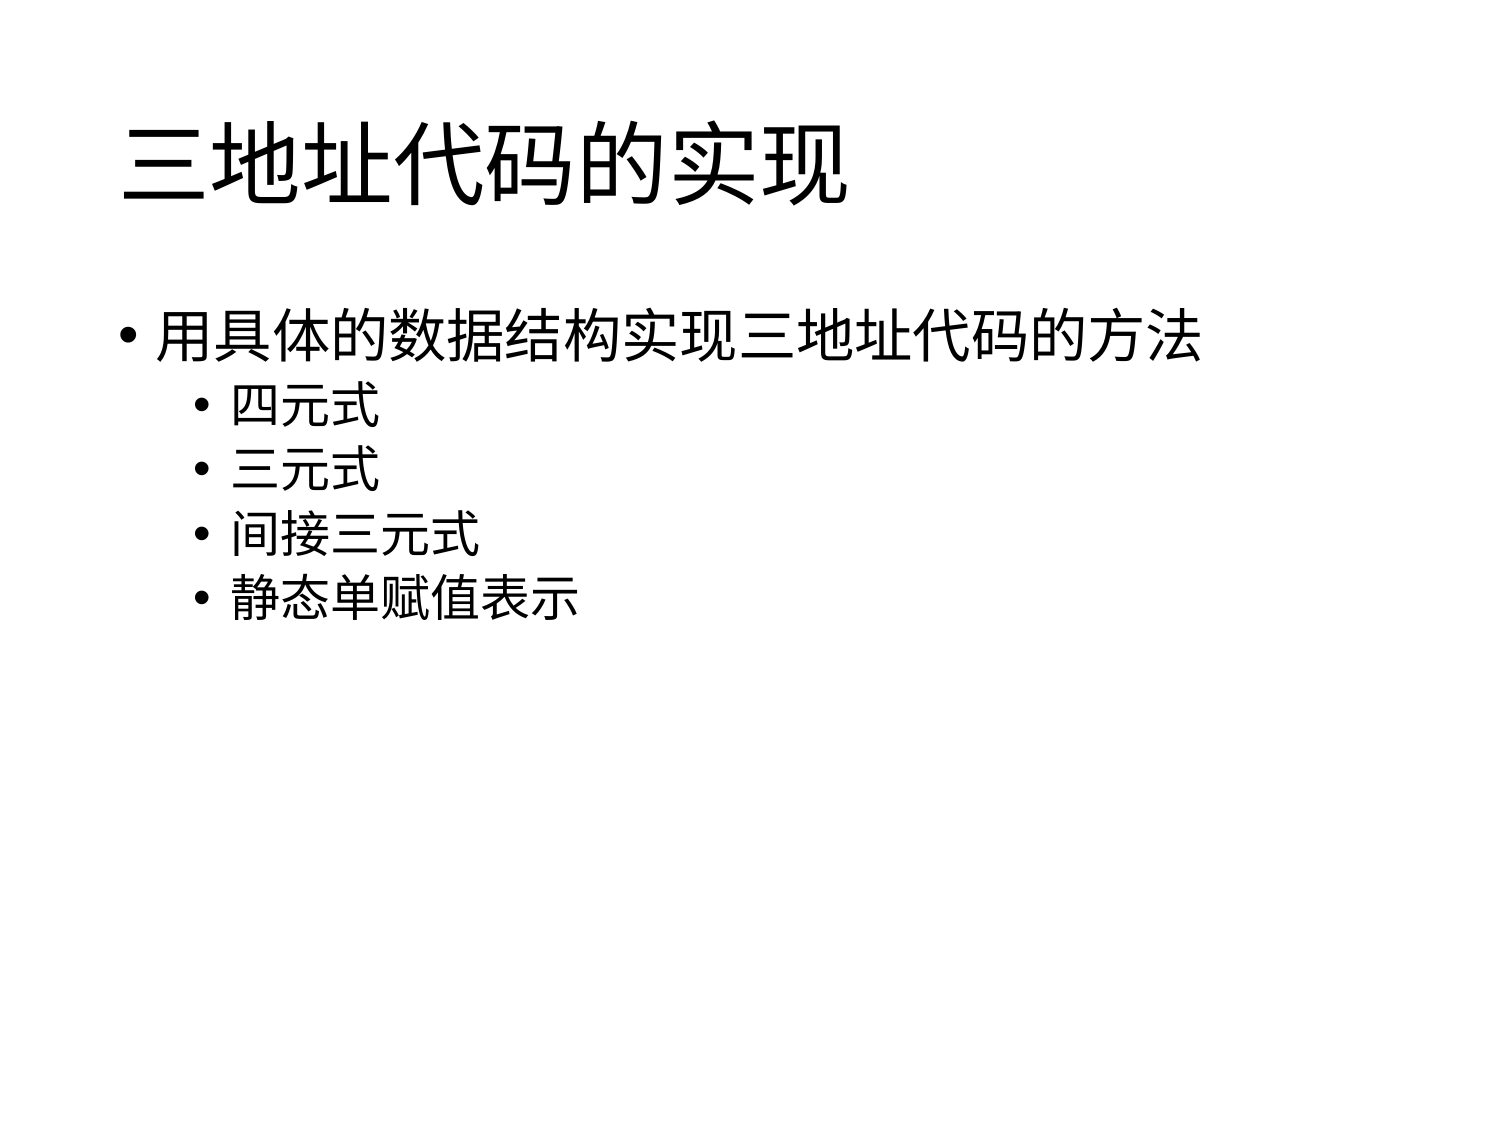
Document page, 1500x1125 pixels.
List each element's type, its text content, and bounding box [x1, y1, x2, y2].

title 三地址代码的实现 [103, 59, 1397, 278]
list 用具体的数据结构实现三地址代码的方法 四元式 三元式 间接三元式 静态单赋值表示 [103, 299, 1397, 1014]
